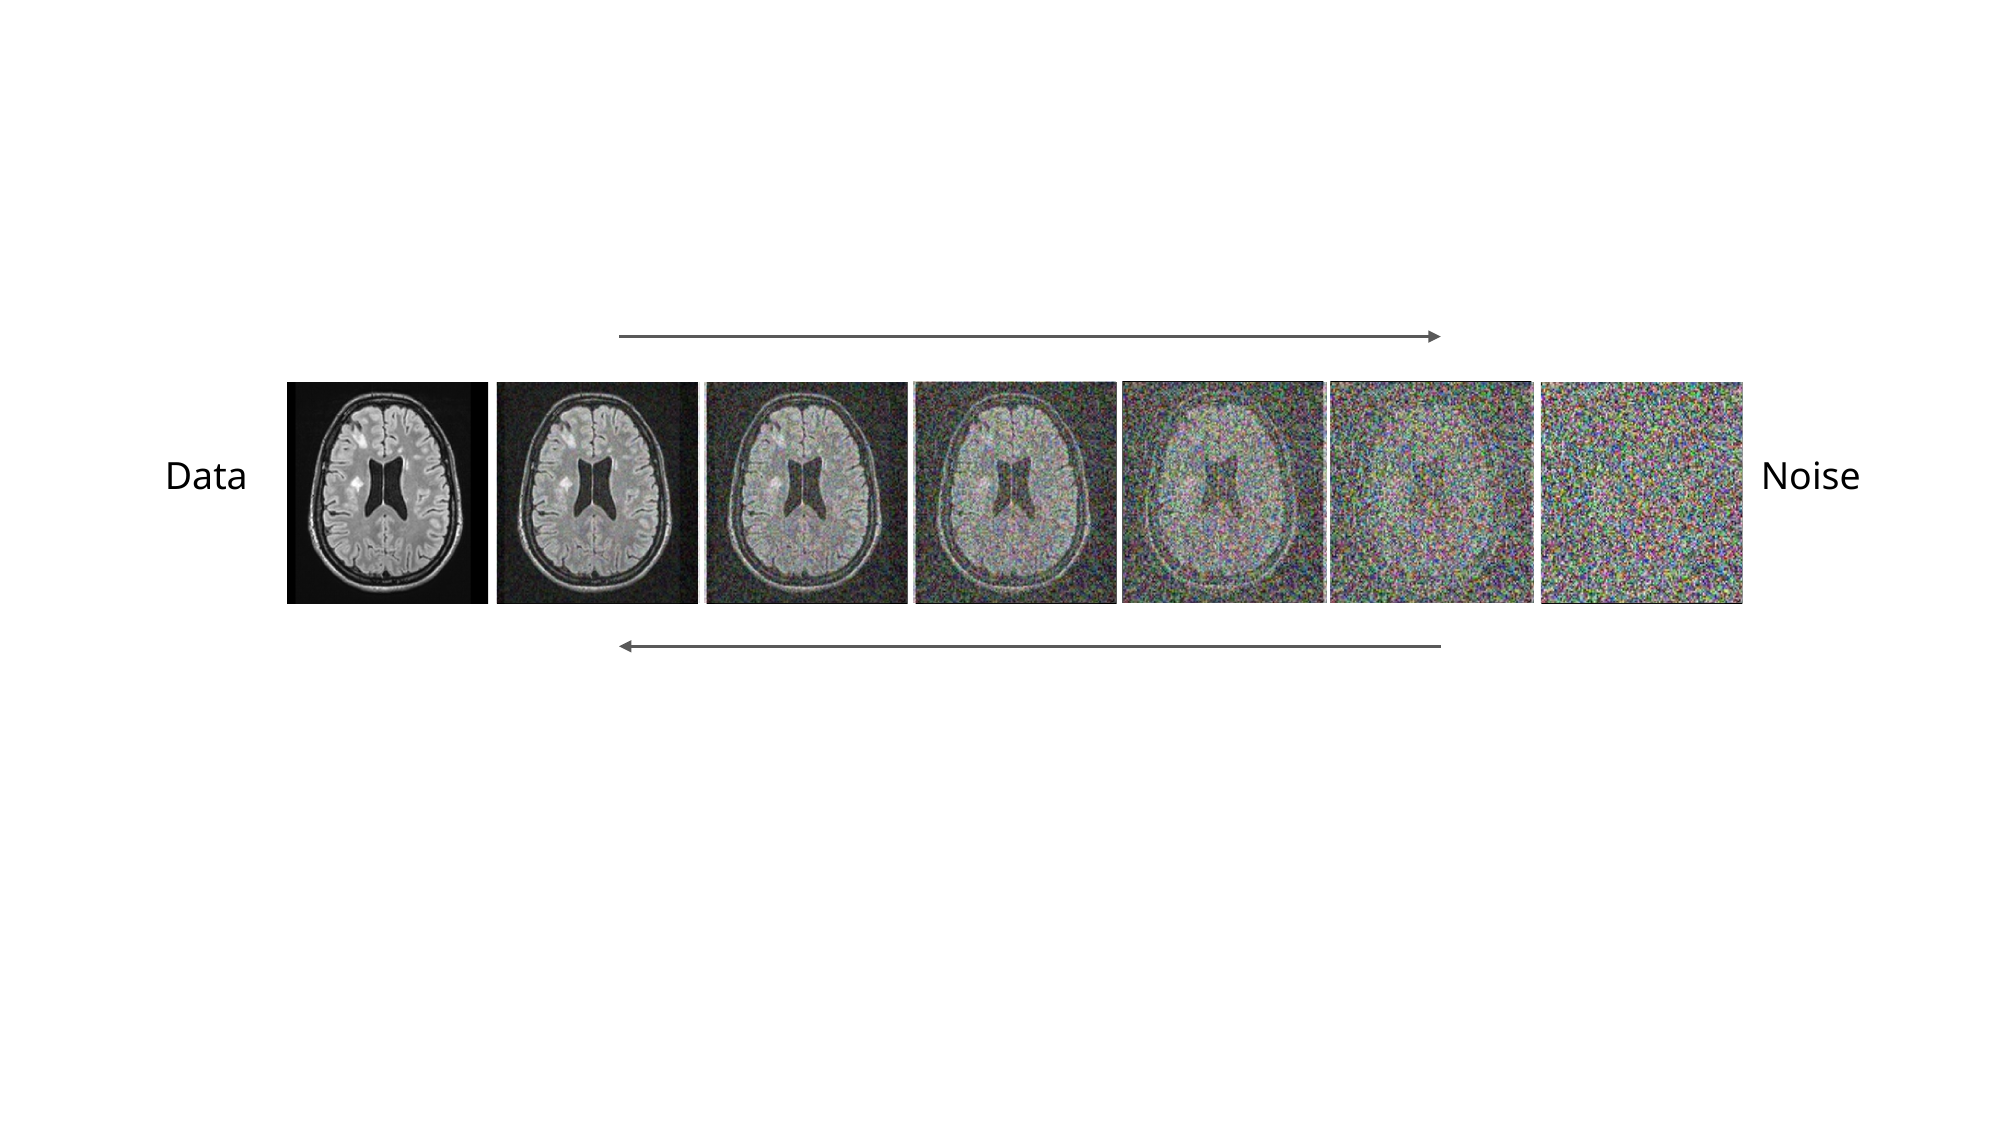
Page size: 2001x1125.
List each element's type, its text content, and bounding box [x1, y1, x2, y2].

picture [495, 382, 700, 605]
picture [1329, 380, 1534, 603]
picture [286, 382, 489, 605]
picture [703, 382, 909, 605]
picture [1121, 380, 1327, 603]
picture [912, 380, 1118, 605]
text_box Noise [1746, 444, 1876, 505]
text_box Data [149, 444, 263, 505]
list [1540, 382, 1743, 603]
